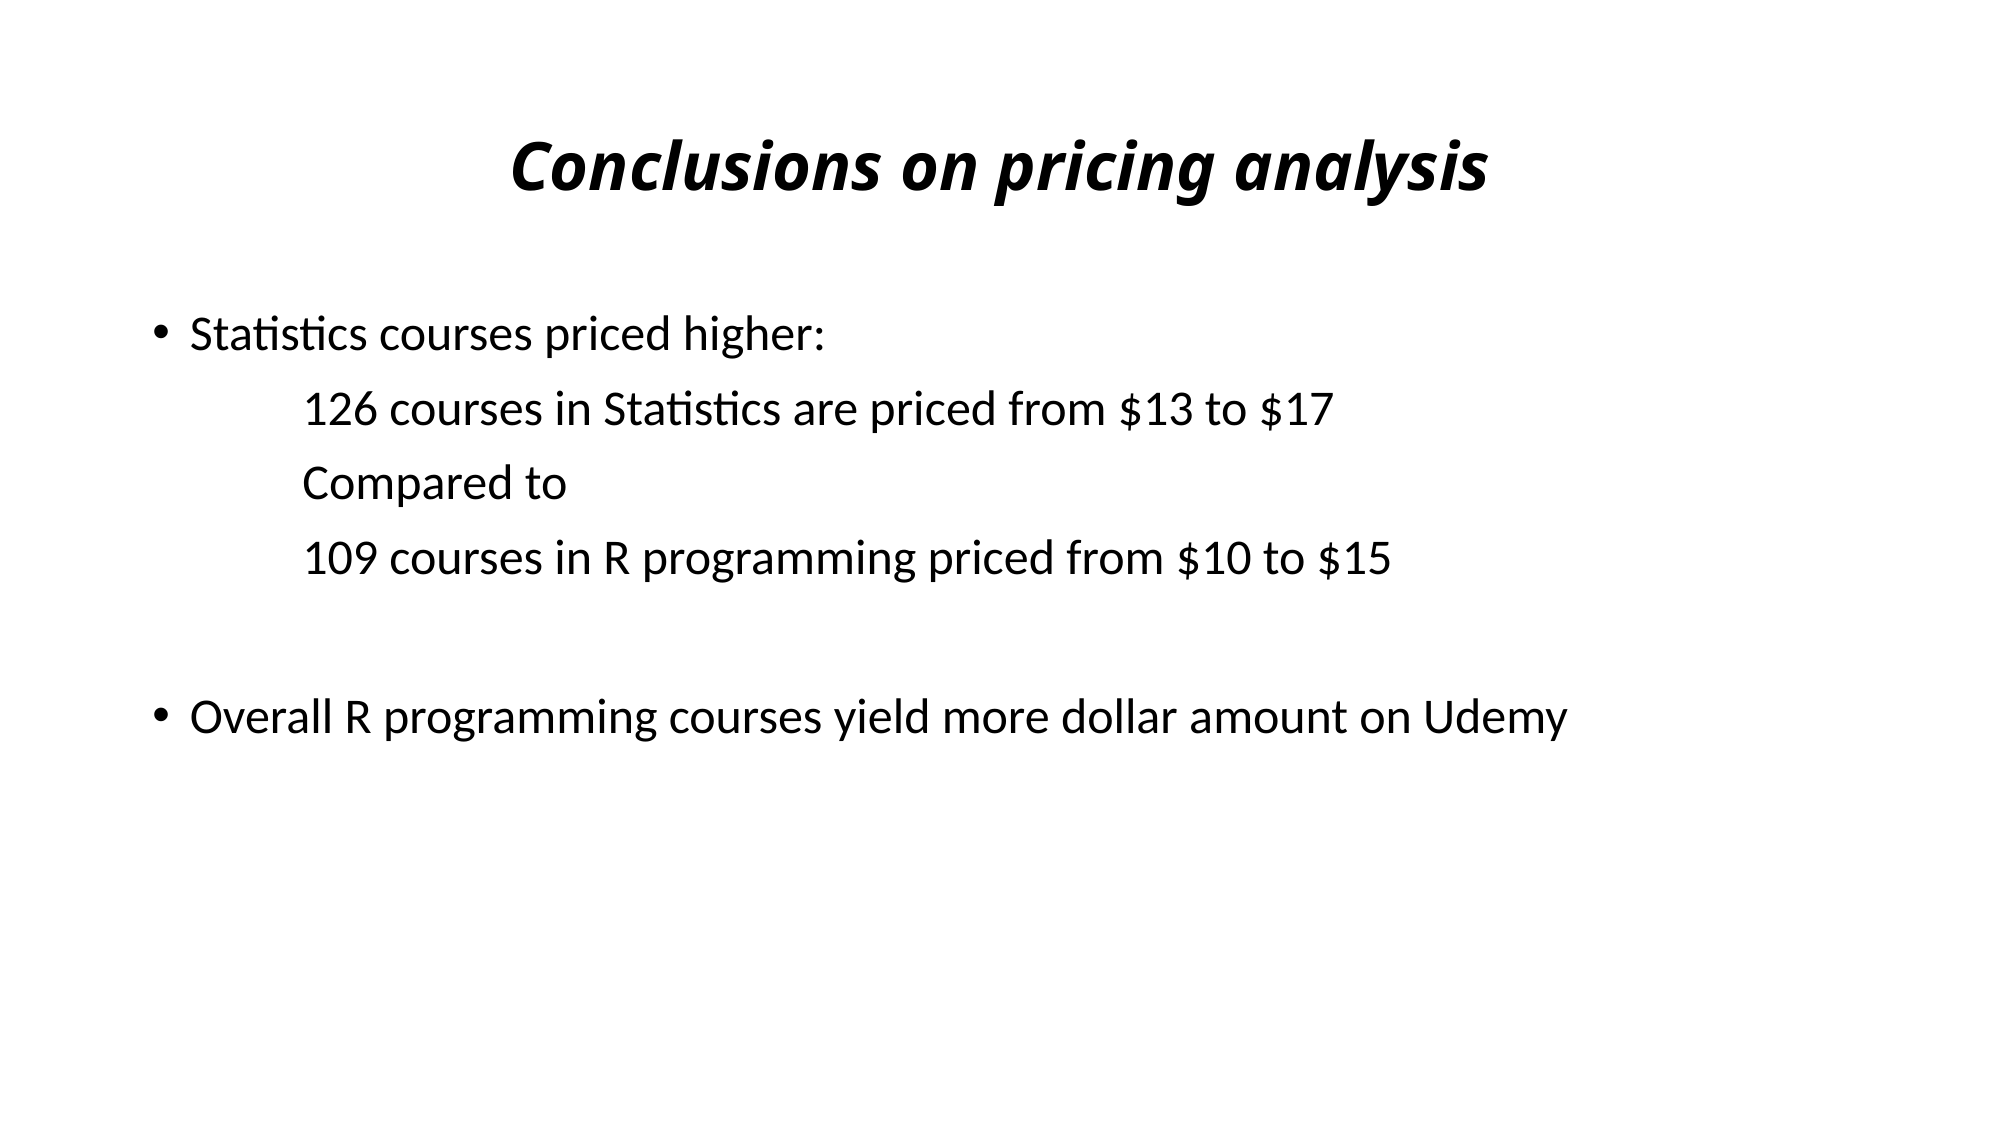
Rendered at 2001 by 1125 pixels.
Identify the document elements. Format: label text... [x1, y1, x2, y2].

title Conclusions on pricing analysis [137, 59, 1863, 278]
list Statistics courses priced higher: 126 courses in Statistics are priced from $13 to $17 Compared to 109 courses in R programming priced from $10 to $15 Overall R programming courses yield more dollar amount on Udemy [137, 299, 1863, 1014]
